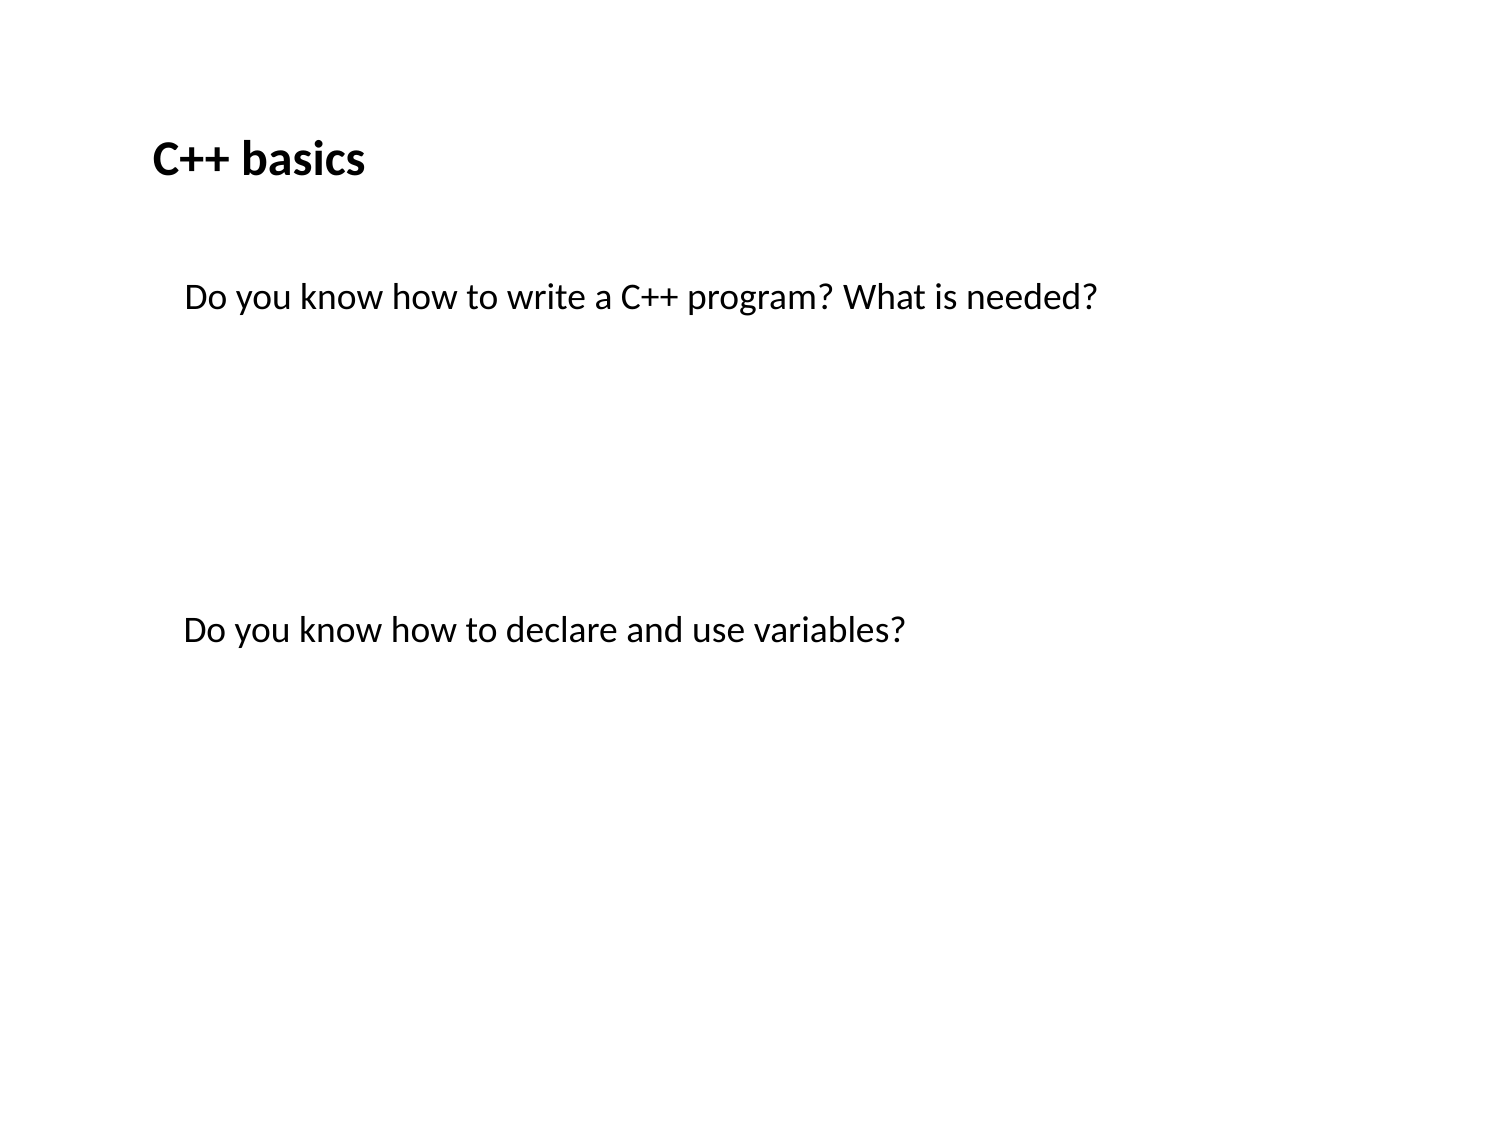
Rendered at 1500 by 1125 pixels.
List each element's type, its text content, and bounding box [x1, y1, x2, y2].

text_box Do you know how to write a C++ program? What is needed? [169, 264, 1116, 325]
text_box Do you know how to declare and use variables? [168, 597, 923, 658]
text_box C++ basics [138, 118, 381, 194]
